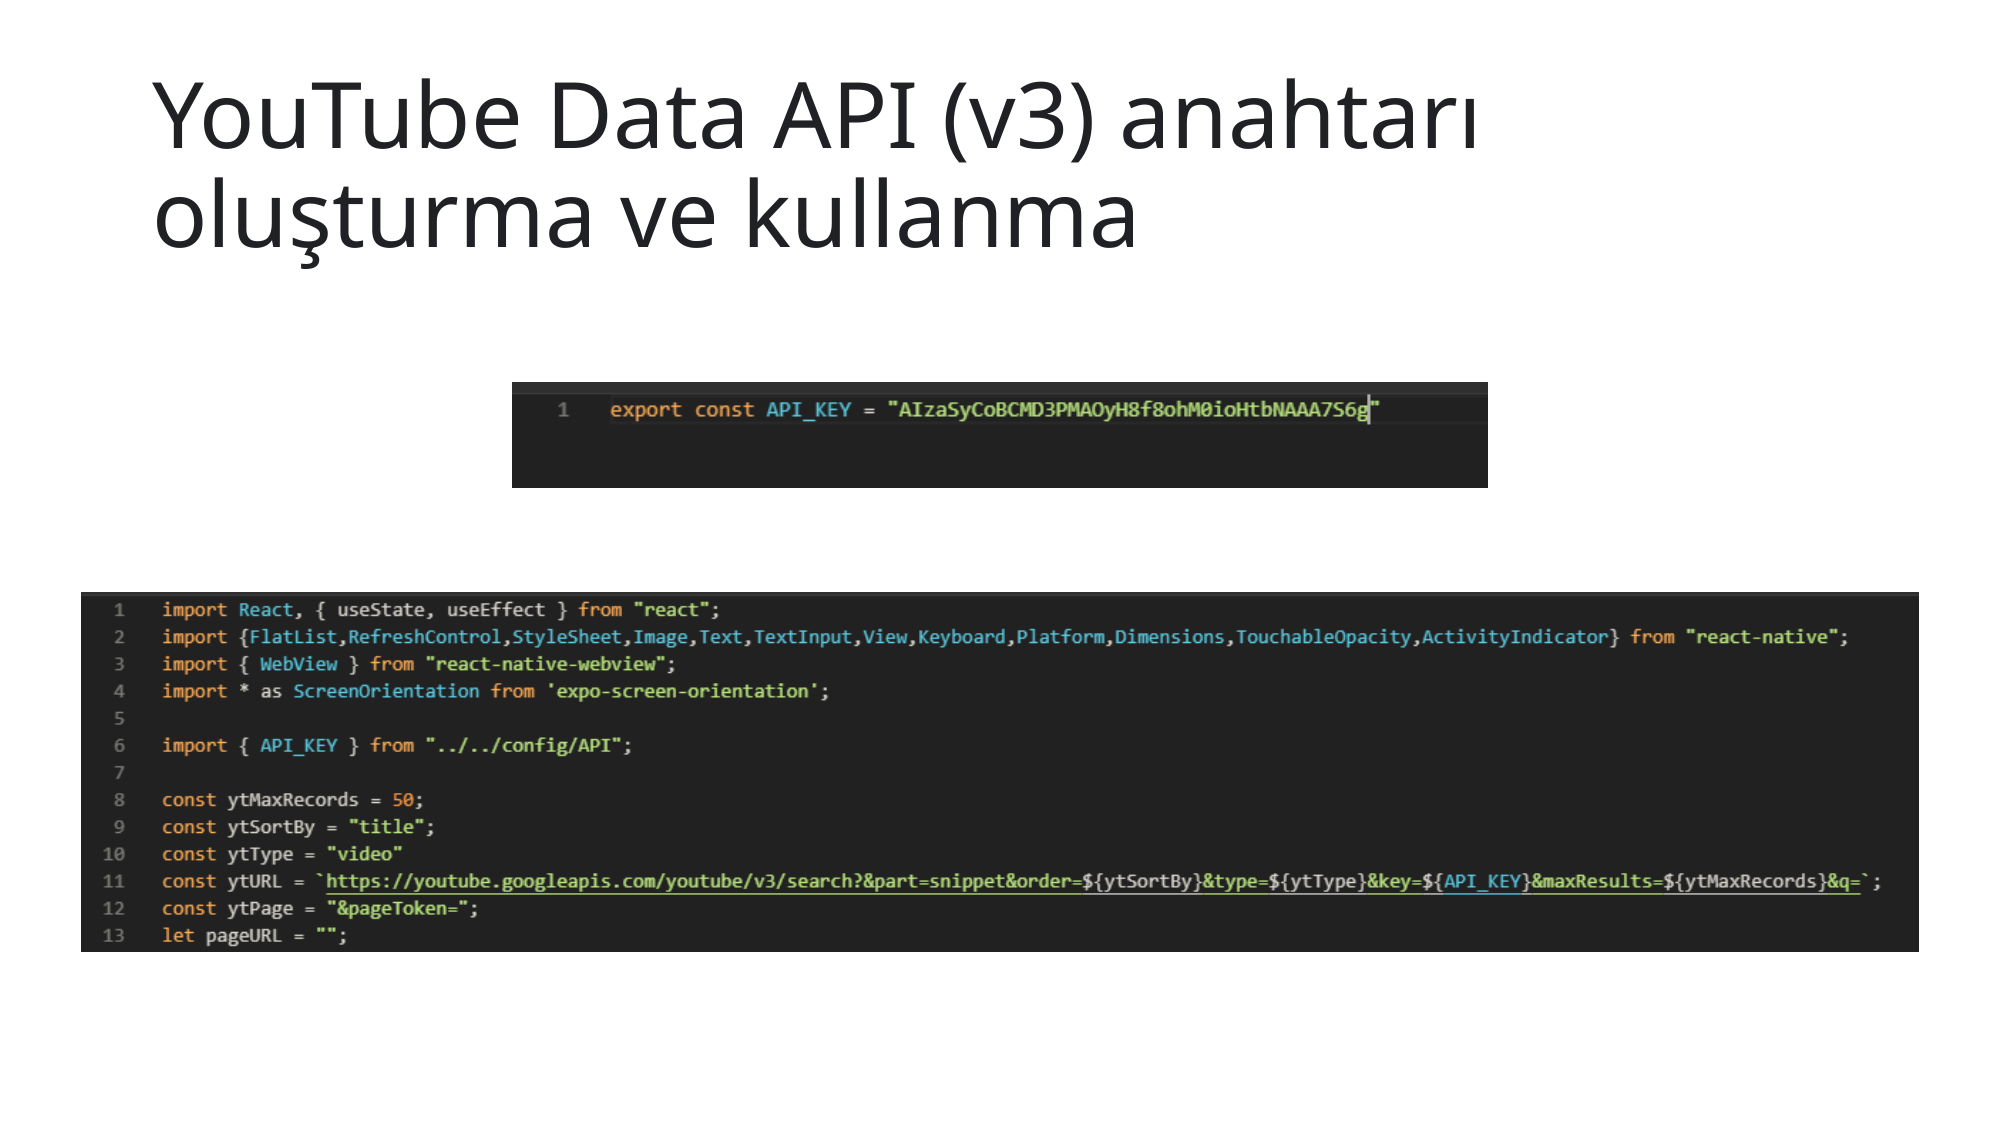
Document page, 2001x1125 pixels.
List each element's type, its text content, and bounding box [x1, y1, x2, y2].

picture [81, 592, 1919, 952]
title YouTube Data API (v3) anahtarı oluşturma ve kullanma [137, 59, 1863, 278]
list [512, 382, 1488, 488]
